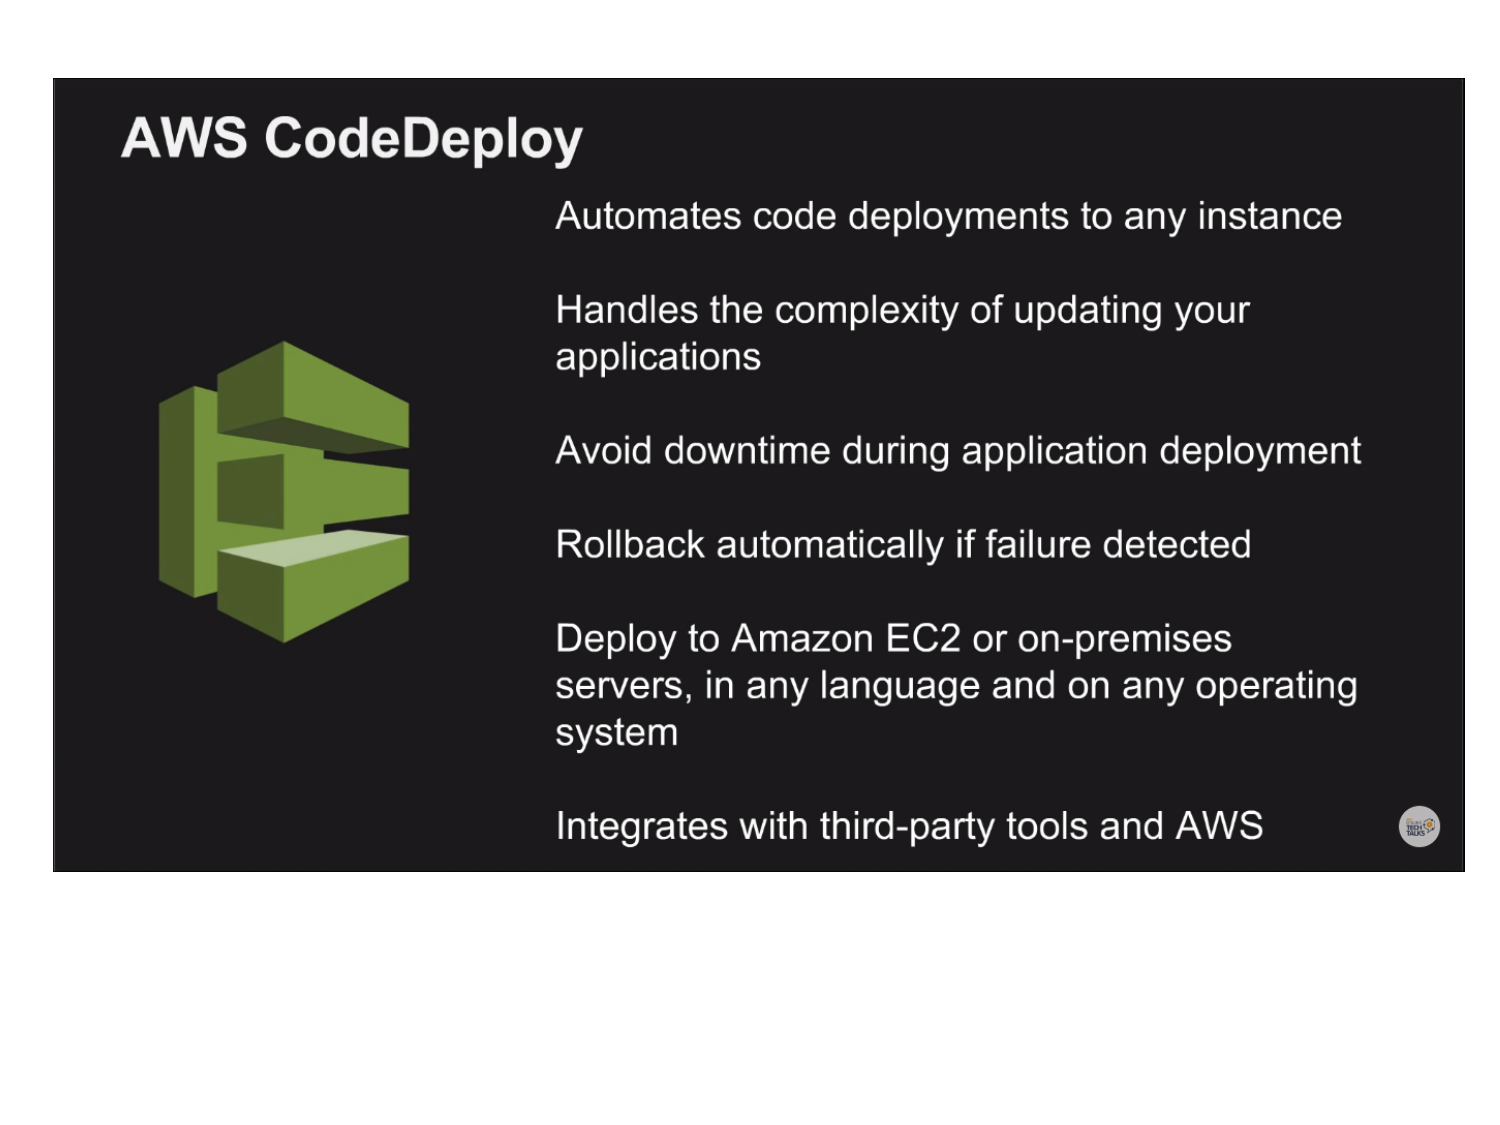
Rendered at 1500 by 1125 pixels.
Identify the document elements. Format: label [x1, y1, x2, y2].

picture [52, 77, 1465, 872]
